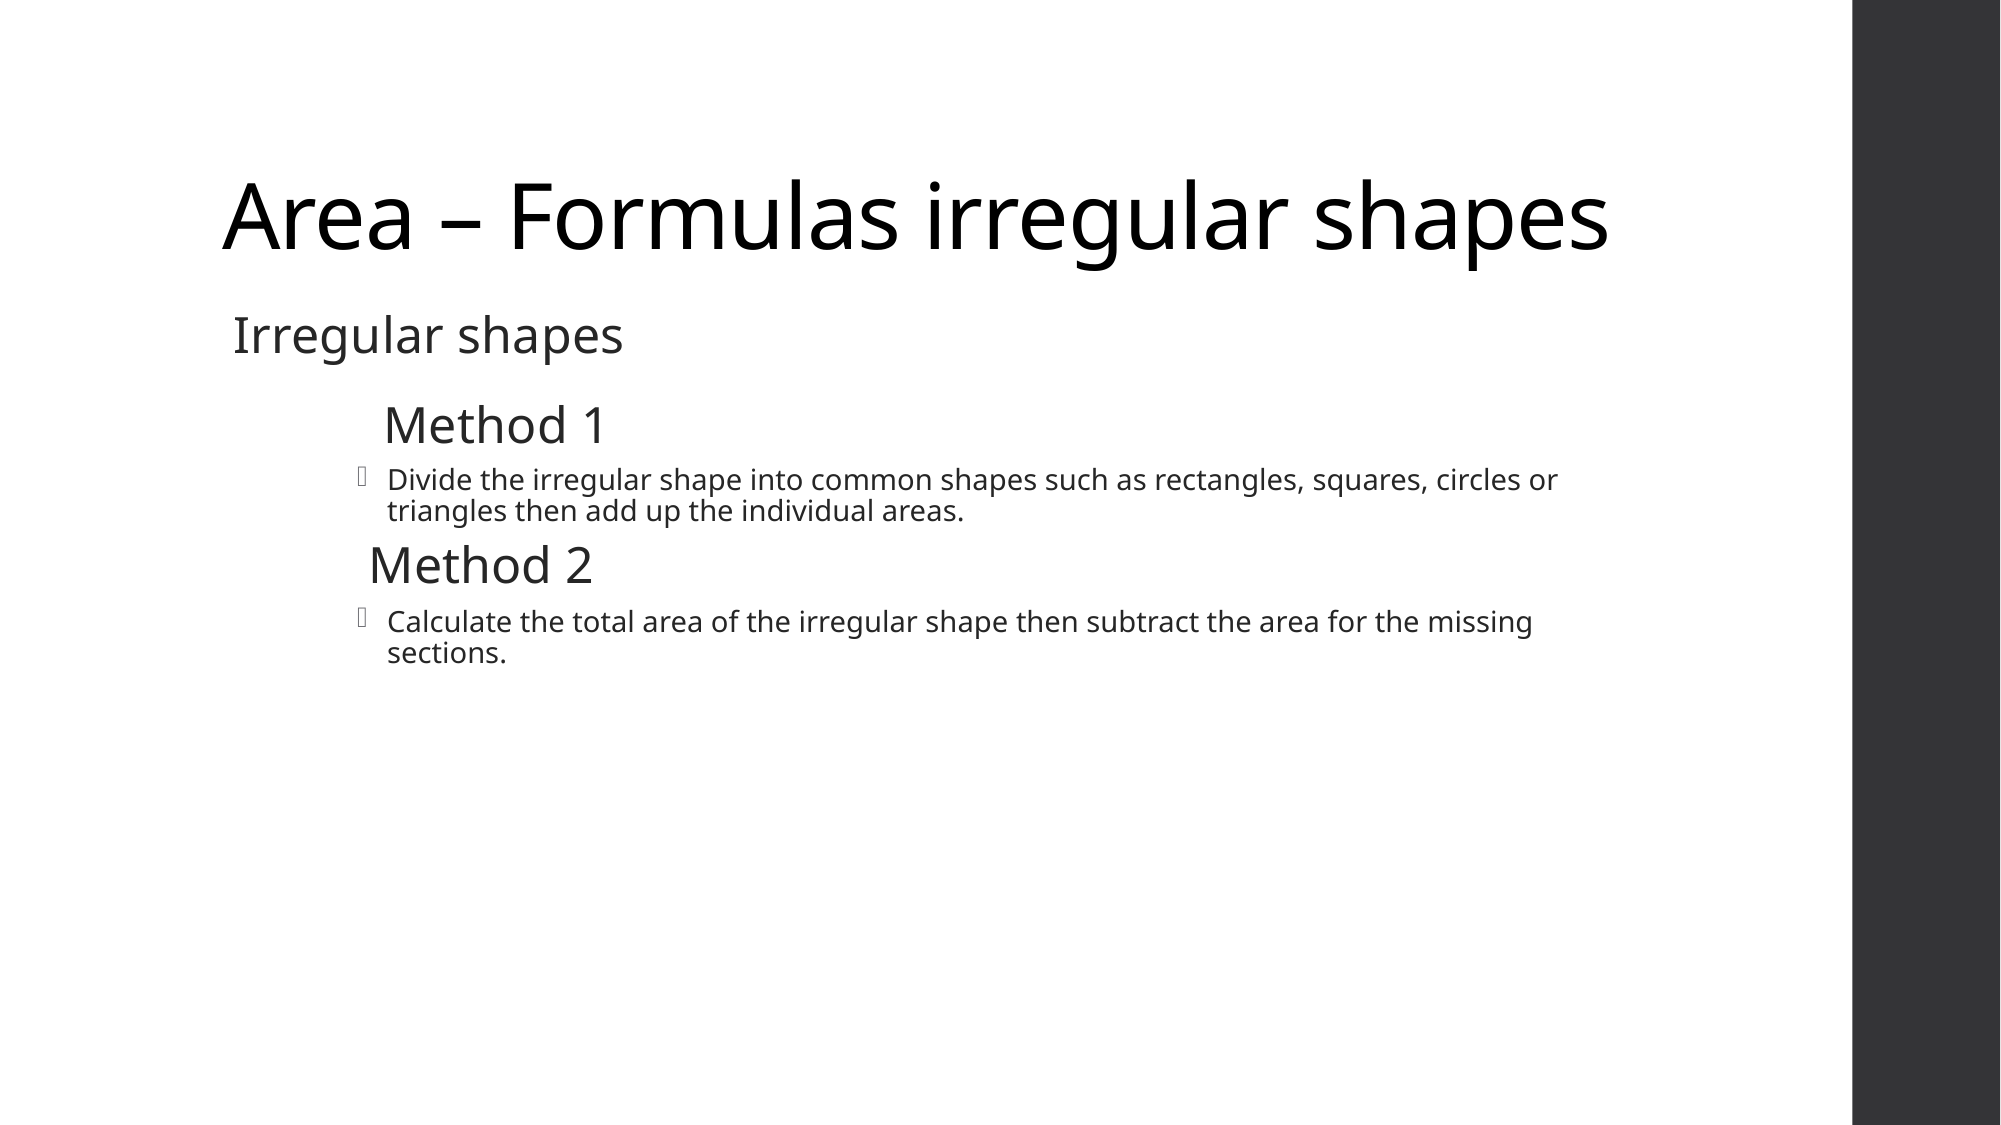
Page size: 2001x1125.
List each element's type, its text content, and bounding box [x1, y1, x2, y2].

title Area – Formulas irregular shapes [206, 60, 1797, 278]
list Irregular shapes Method 1 Divide the irregular shape into common shapes such as rectangles, squares, circles or triangles then add up the individual areas. Method 2 Calculate the total area of the irregular shape then subtract the area for the missing sections. [206, 299, 1617, 1014]
